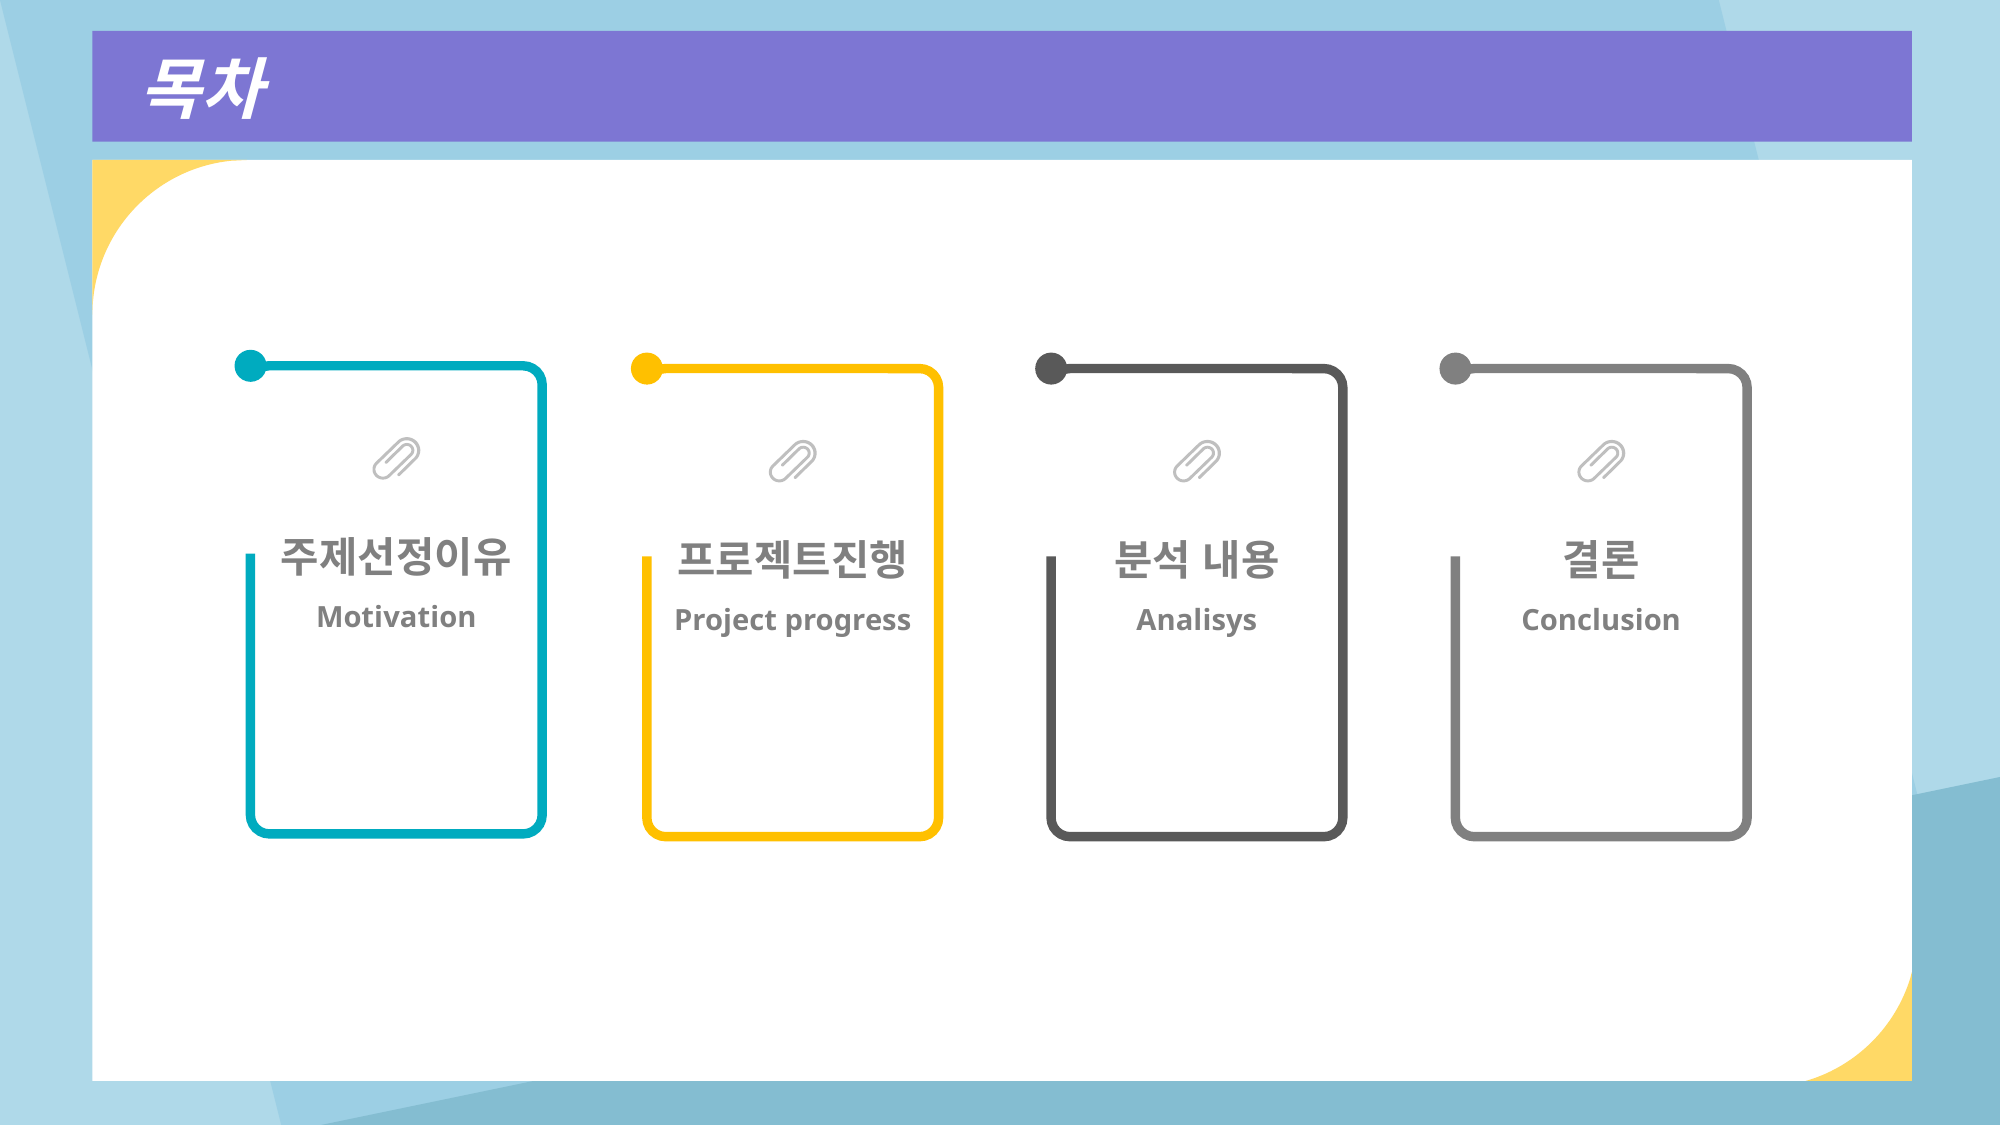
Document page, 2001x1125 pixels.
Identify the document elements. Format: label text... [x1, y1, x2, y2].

text_box 목차 [91, 30, 1913, 143]
text_box [320, 775, 2000, 1125]
text_box [1912, 768, 1918, 793]
text_box [0, 0, 1760, 373]
text_box [269, 1081, 523, 1125]
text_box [92, 159, 1912, 1081]
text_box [1431, 352, 1748, 837]
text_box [226, 349, 543, 834]
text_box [622, 352, 939, 837]
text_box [1027, 352, 1343, 837]
